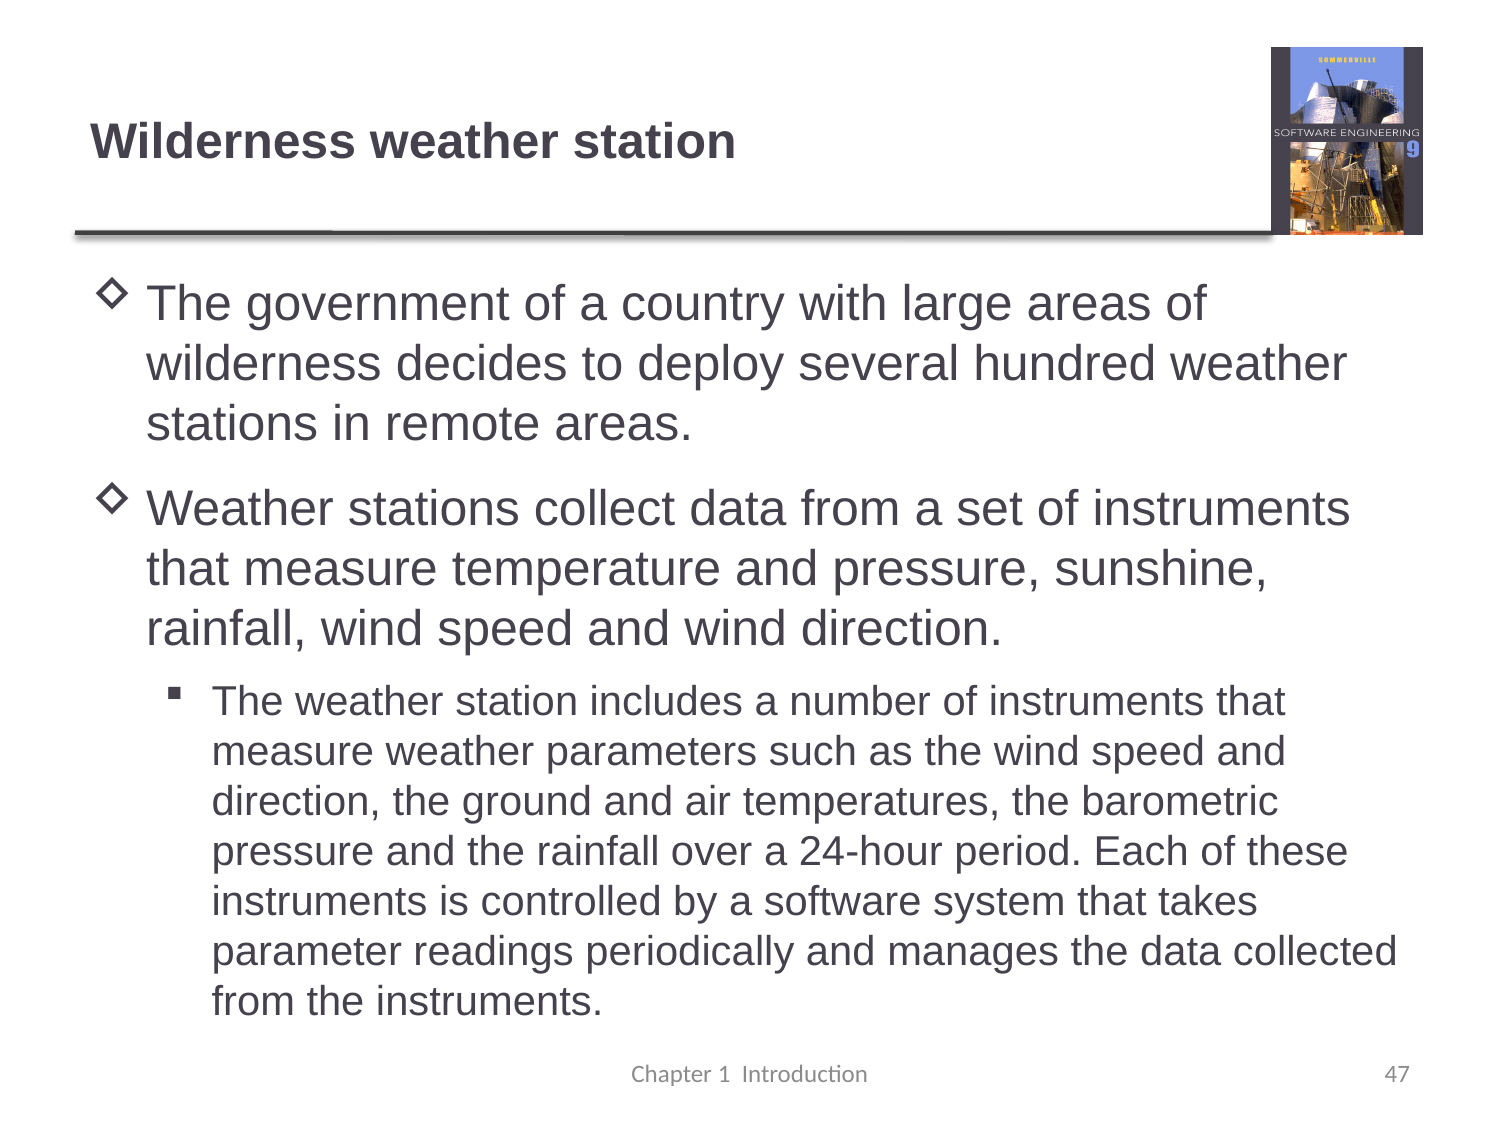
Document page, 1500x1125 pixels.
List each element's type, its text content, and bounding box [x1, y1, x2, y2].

footer Chapter 1 Introduction [512, 1042, 988, 1103]
picture [1272, 47, 1423, 235]
title Wilderness weather station [74, 44, 1272, 233]
slide_number 47 [1074, 1042, 1425, 1103]
list The government of a country with large areas of wilderness decides to deploy several hundred weather stations in remote areas. Weather stations collect data from a set of instruments that measure temperature and pressure, sunshine, rainfall, wind speed and wind direction. The weather station includes a number of instruments that measure weather parameters such as the wind speed and direction, the ground and air temperatures, the barometric pressure and the rainfall over a 24-hour period. Each of these instruments is controlled by a software system that takes parameter readings periodically and manages the data collected from the instruments. [75, 262, 1425, 1005]
